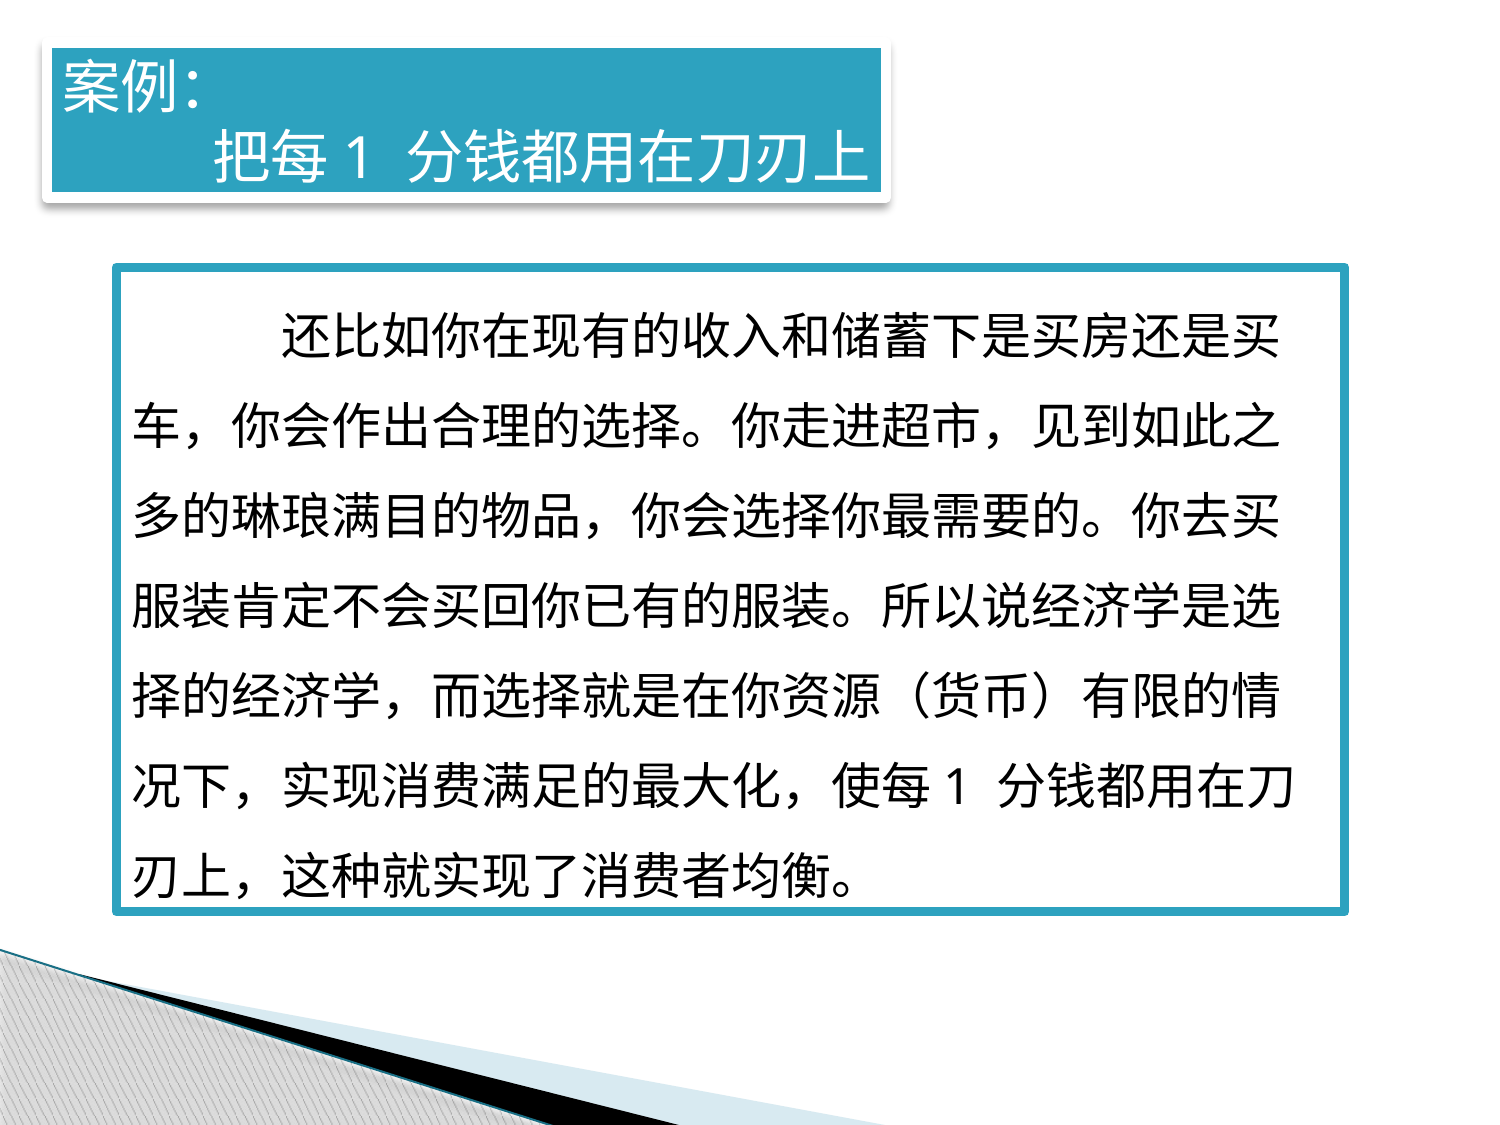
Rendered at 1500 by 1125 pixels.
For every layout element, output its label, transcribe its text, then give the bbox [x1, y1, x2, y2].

text_box 案例： 把每1 分钱都用在刀刃上 [42, 37, 891, 203]
text_box 还比如你在现有的收入和储蓄下是买房还是买车，你会作出合理的选择。你走进超市，见到如此之多的琳琅满目的物品，你会选择你最需要的。你去买服装肯定不会买回你已有的服装。所以说经济学是选择的经济学，而选择就是在你资源（货币）有限的情况下，实现消费满足的最大化，使每1 分钱都用在刀刃上，这种就实现了消费者均衡。 [112, 263, 1349, 916]
